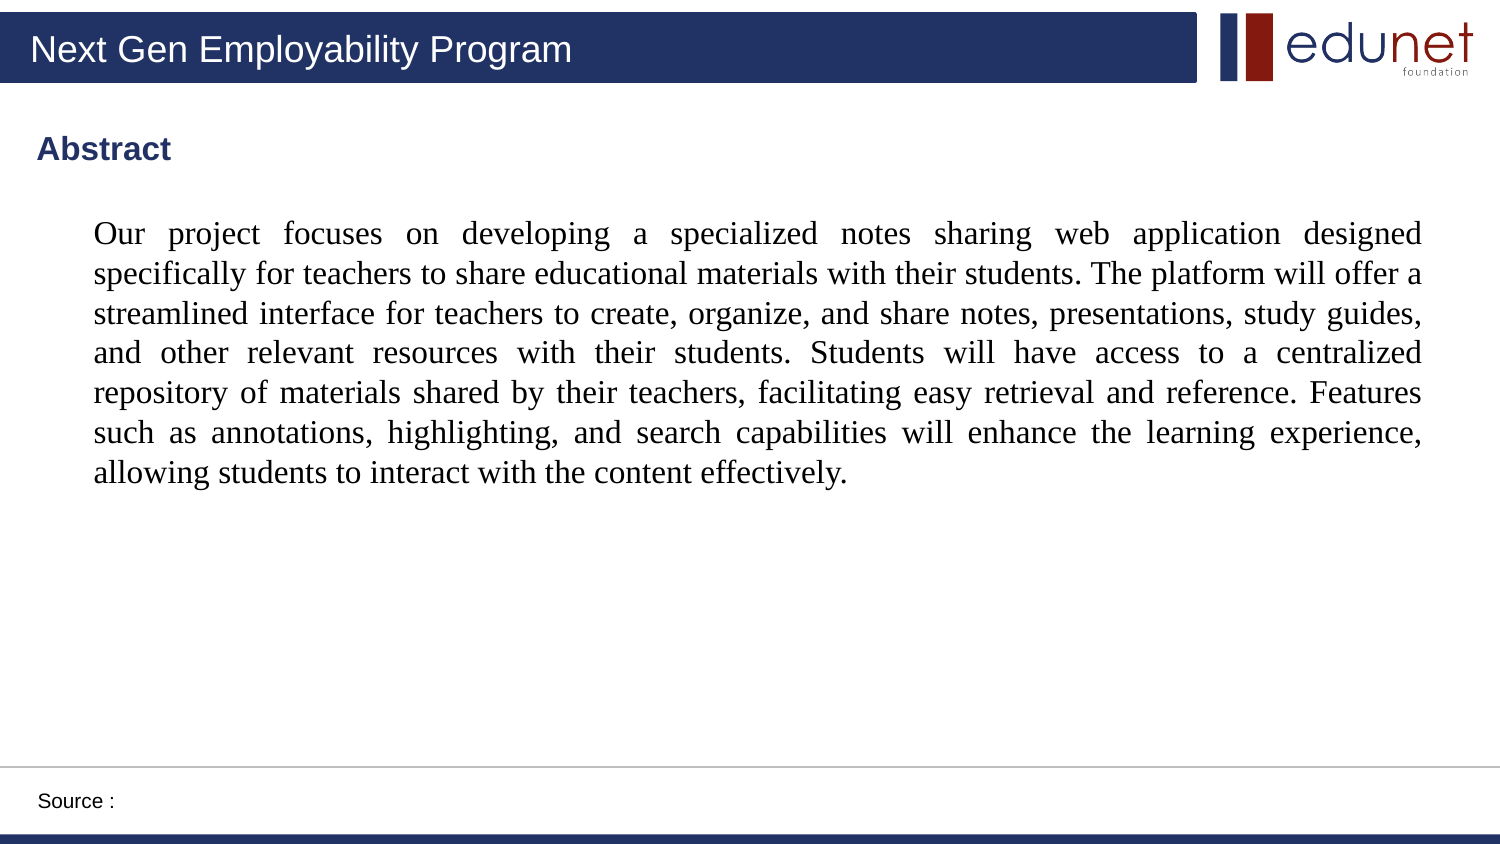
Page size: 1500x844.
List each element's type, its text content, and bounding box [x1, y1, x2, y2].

picture [1279, 14, 1482, 83]
text_box Source : [22, 776, 139, 826]
text_box Our project focuses on developing a specialized notes sharing web application designed specifically for teachers to share educational materials with their students. The platform will offer a streamlined interface for teachers to create, organize, and share notes, presentations, study guides, and other relevant resources with their students. Students will have access to a centralized repository of materials shared by their teachers, facilitating easy retrieval and reference. Features such as annotations, highlighting, and search capabilities will enhance the learning experience, allowing students to interact with the content effectively. [78, 203, 1440, 498]
title Abstract [21, 111, 504, 165]
